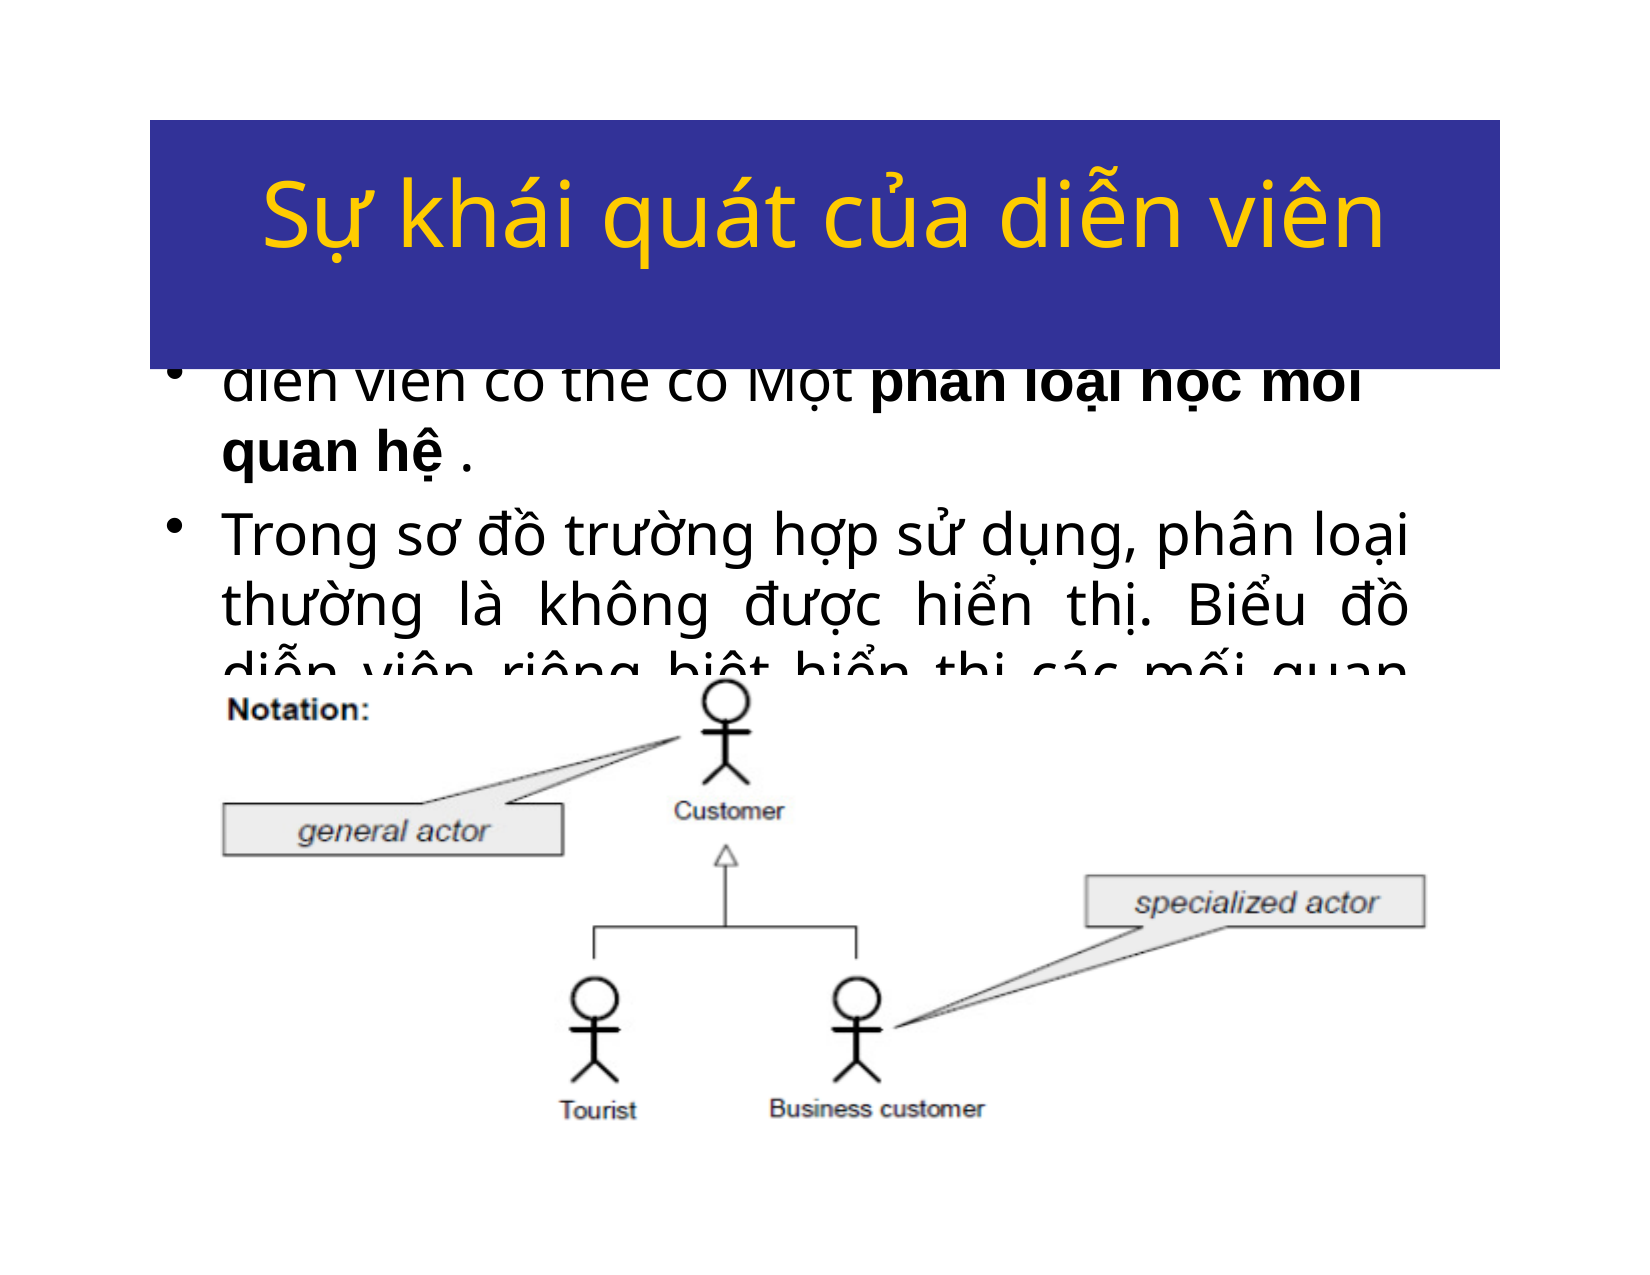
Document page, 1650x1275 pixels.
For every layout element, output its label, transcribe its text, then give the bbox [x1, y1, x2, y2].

text_box diễn viên có thể có Một phân loại học mối quan hệ . Trong sơ đồ trường hợp sử dụng, phân loại thường là không được hiển thị. Biểu đồ diễn viên riêng biệt hiển thị các mối quan hệ giữa diễn viên. [162, 370, 1412, 778]
picture [187, 675, 1501, 1138]
title Sự khái quát của diễn viên [150, 120, 1500, 370]
